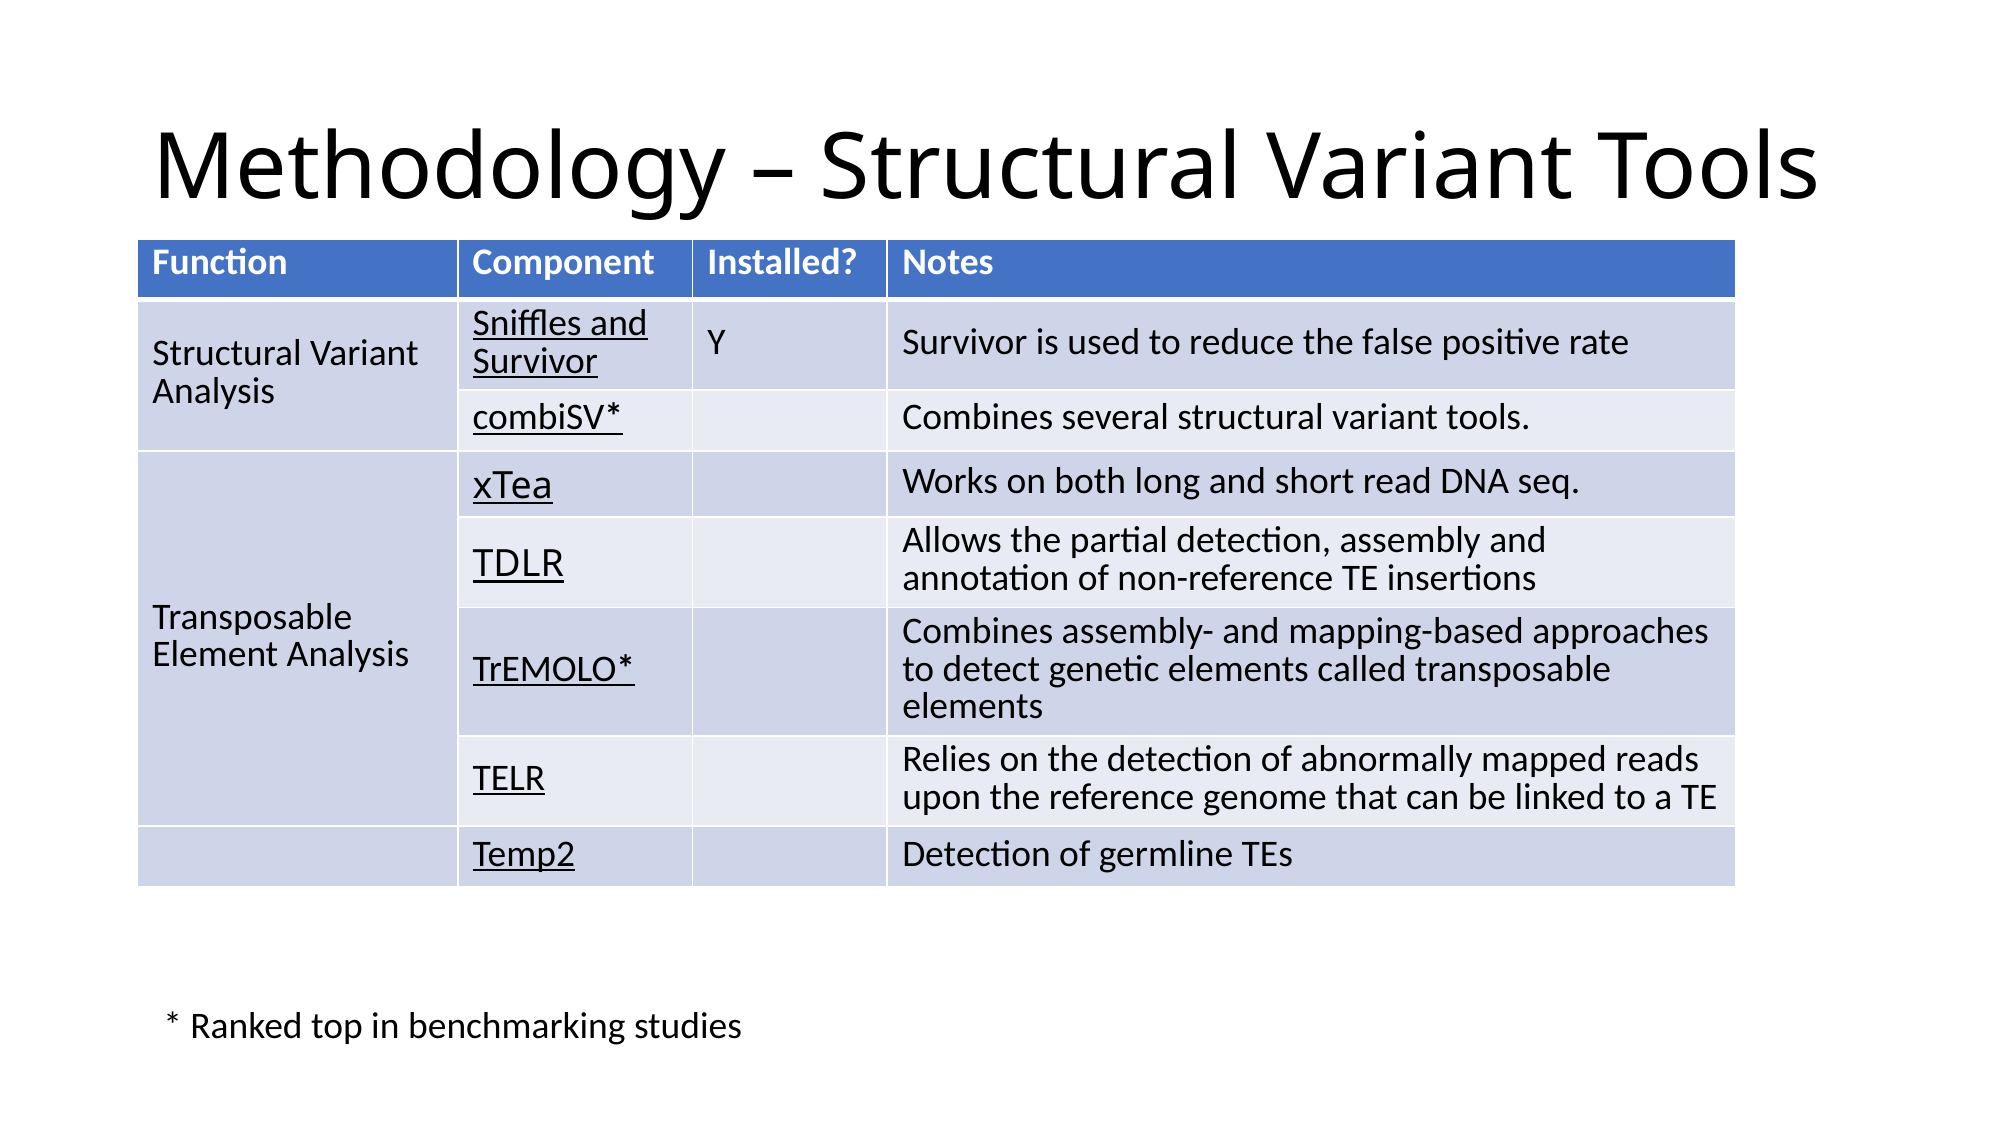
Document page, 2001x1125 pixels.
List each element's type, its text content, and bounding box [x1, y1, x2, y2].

table_cell [693, 827, 886, 886]
table_cell [693, 737, 886, 825]
title Methodology – Structural Variant Tools [137, 59, 1863, 278]
table_cell [693, 608, 886, 735]
text_box * Ranked top in benchmarking studies [148, 993, 1149, 1054]
table_cell Structural Variant Analysis [138, 302, 457, 450]
table_header Notes [888, 240, 1735, 297]
table_cell TELR [459, 737, 692, 825]
table_cell Temp2 [459, 827, 692, 886]
table_cell Combines several structural variant tools. [888, 391, 1735, 450]
table_cell TDLR [459, 518, 692, 607]
table_cell Survivor is used to reduce the false positive rate [888, 302, 1735, 389]
table_cell xTea [459, 452, 692, 516]
table_cell Transposable Element Analysis [138, 452, 457, 825]
table_cell [693, 452, 886, 516]
table_cell Allows the partial detection, assembly and annotation of non-reference TE insertions [888, 518, 1735, 607]
table_cell Detection of germline TEs [888, 827, 1735, 886]
table_cell Relies on the detection of abnormally mapped reads upon the reference genome that can be linked to a TE [888, 737, 1735, 825]
table_cell TrEMOLO* [459, 608, 692, 735]
table_cell [693, 518, 886, 607]
table_cell combiSV* [459, 391, 692, 450]
table_cell Works on both long and short read DNA seq. [888, 452, 1735, 516]
table_cell Sniffles and Survivor [459, 302, 692, 389]
table_cell Combines assembly- and mapping-based approaches to detect genetic elements called transposable elements [888, 608, 1735, 735]
table_header Installed? [693, 240, 886, 297]
table_header Component [459, 240, 692, 297]
table_cell [138, 827, 457, 886]
table_header Function [138, 240, 457, 297]
table_cell Y [693, 302, 886, 389]
table_cell [693, 391, 886, 450]
